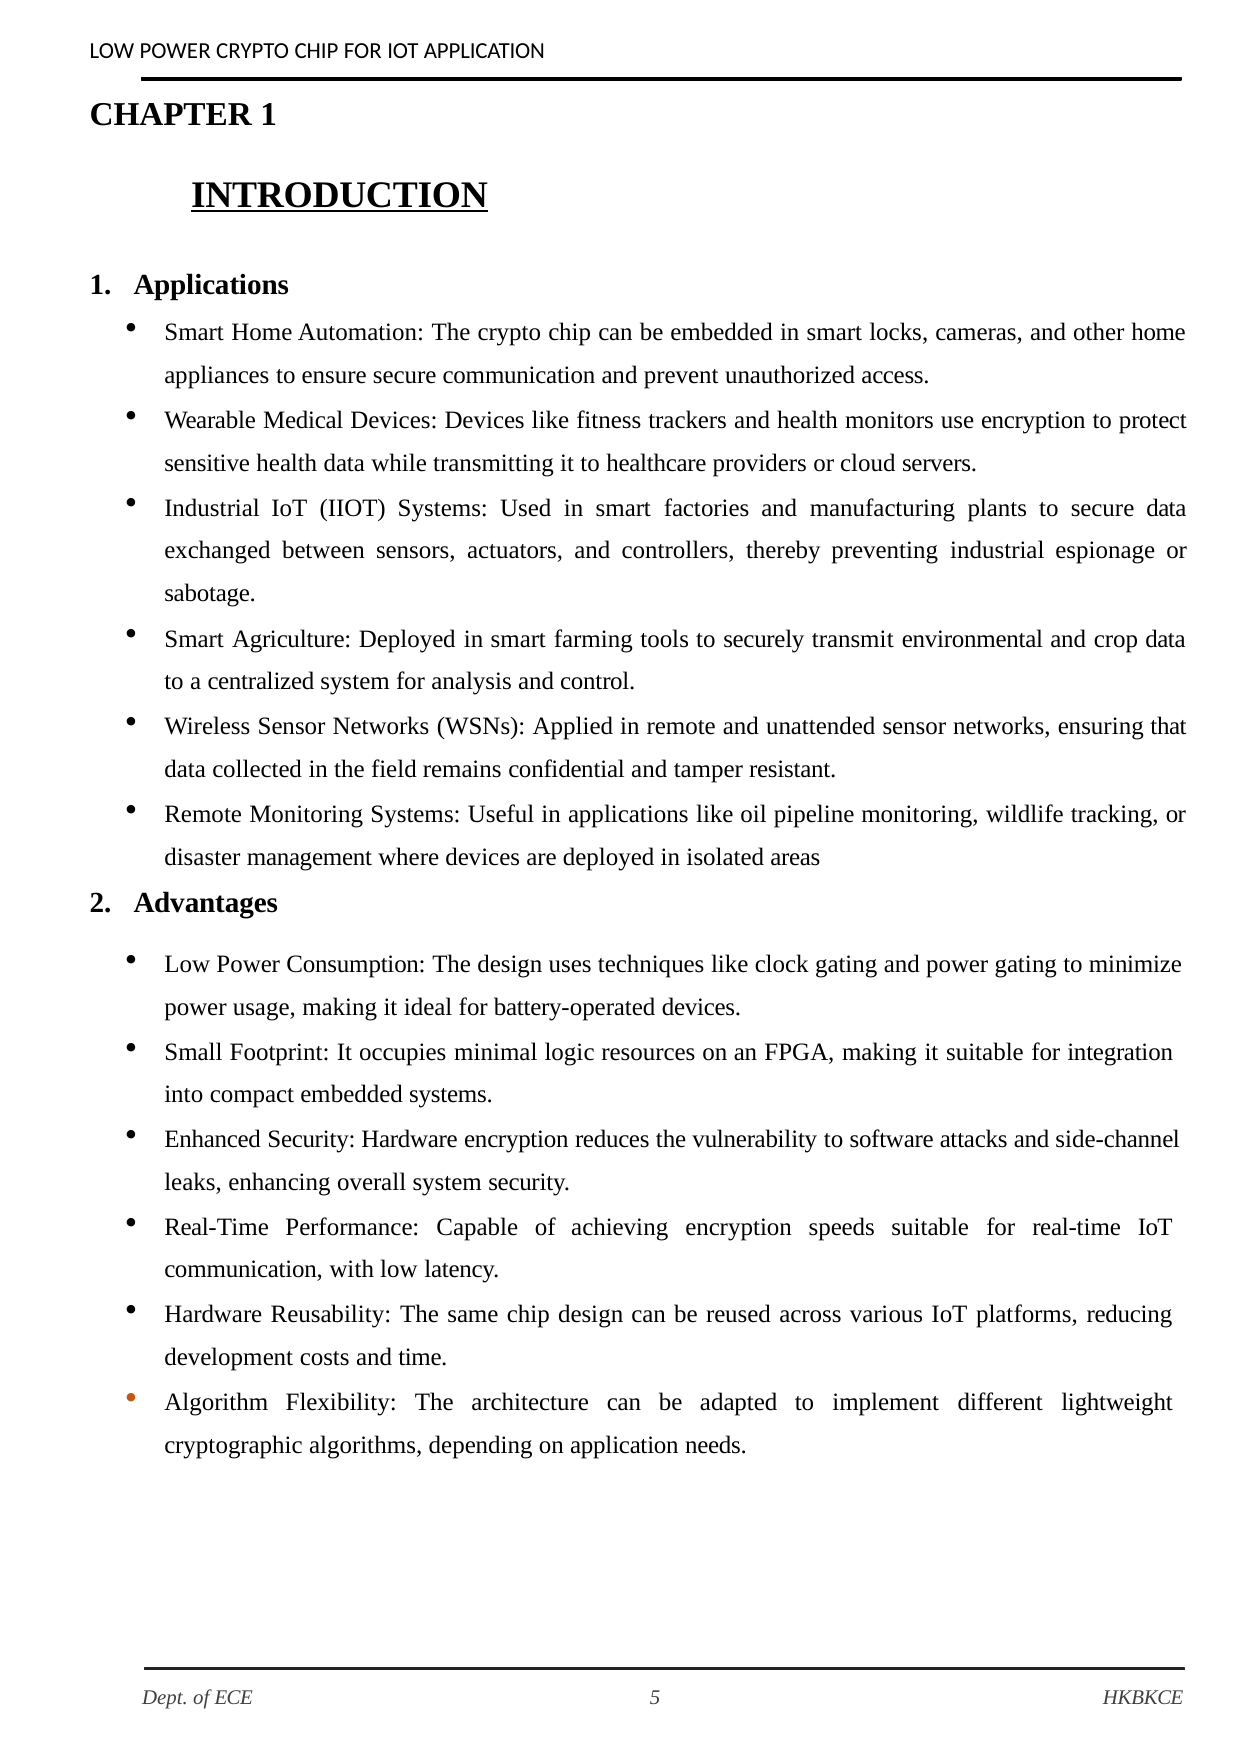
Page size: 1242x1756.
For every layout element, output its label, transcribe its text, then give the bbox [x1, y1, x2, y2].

footer Dept. of ECE [134, 1684, 256, 1756]
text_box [140, 76, 1182, 82]
text_box INTRODUCTION Applications Smart Home Automation: The crypto chip can be embedded in smart locks, cameras, and other home appliances to ensure secure communication and prevent unauthorized access. Wearable Medical Devices: Devices like fitness trackers and health monitors use encryption to protect sensitive health data while transmitting it to healthcare providers or cloud servers. Industrial IoT (IIOT) Systems: Used in smart factories and manufacturing plants to secure data exchanged between sensors, actuators, and controllers, thereby preventing industrial espionage or sabotage. Smart Agriculture: Deployed in smart farming tools to securely transmit environmental and crop data to a centralized system for analysis and control. Wireless Sensor Networks (WSNs): Applied in remote and unattended sensor networks, ensuring that data collected in the field remains confidential and tamper resistant. Remote Monitoring Systems: Useful in applications like oil pipeline monitoring, wildlife tracking, or disaster management where devices are deployed in isolated areas Advantages Low Power Consumption: The design uses techniques like clock gating and power gating to minimize power usage, making it ideal for battery-operated devices. Small Footprint: It occupies minimal logic resources on an FPGA, making it suitable for integration into compact embedded systems. Enhanced Security: Hardware encryption reduces the vulnerability to software attacks and side-channel leaks, enhancing overall system security. Real-Time Performance: Capable of achieving encryption speeds suitable for real-time IoT communication, with low latency. Hardware Reusability: The same chip design can be reused across various IoT platforms, reducing development costs and time. Algorithm Flexibility: The architecture can be adapted to implement different lightweight cryptographic algorithms, depending on application needs. [87, 167, 1189, 1459]
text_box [143, 1667, 1186, 1671]
slide_number 5 [637, 1684, 674, 1756]
text_box LOW POWER CRYPTO CHIP FOR IOT APPLICATION CHAPTER 1 [87, 33, 553, 132]
slide_number HKBKCE [1100, 1684, 1188, 1756]
